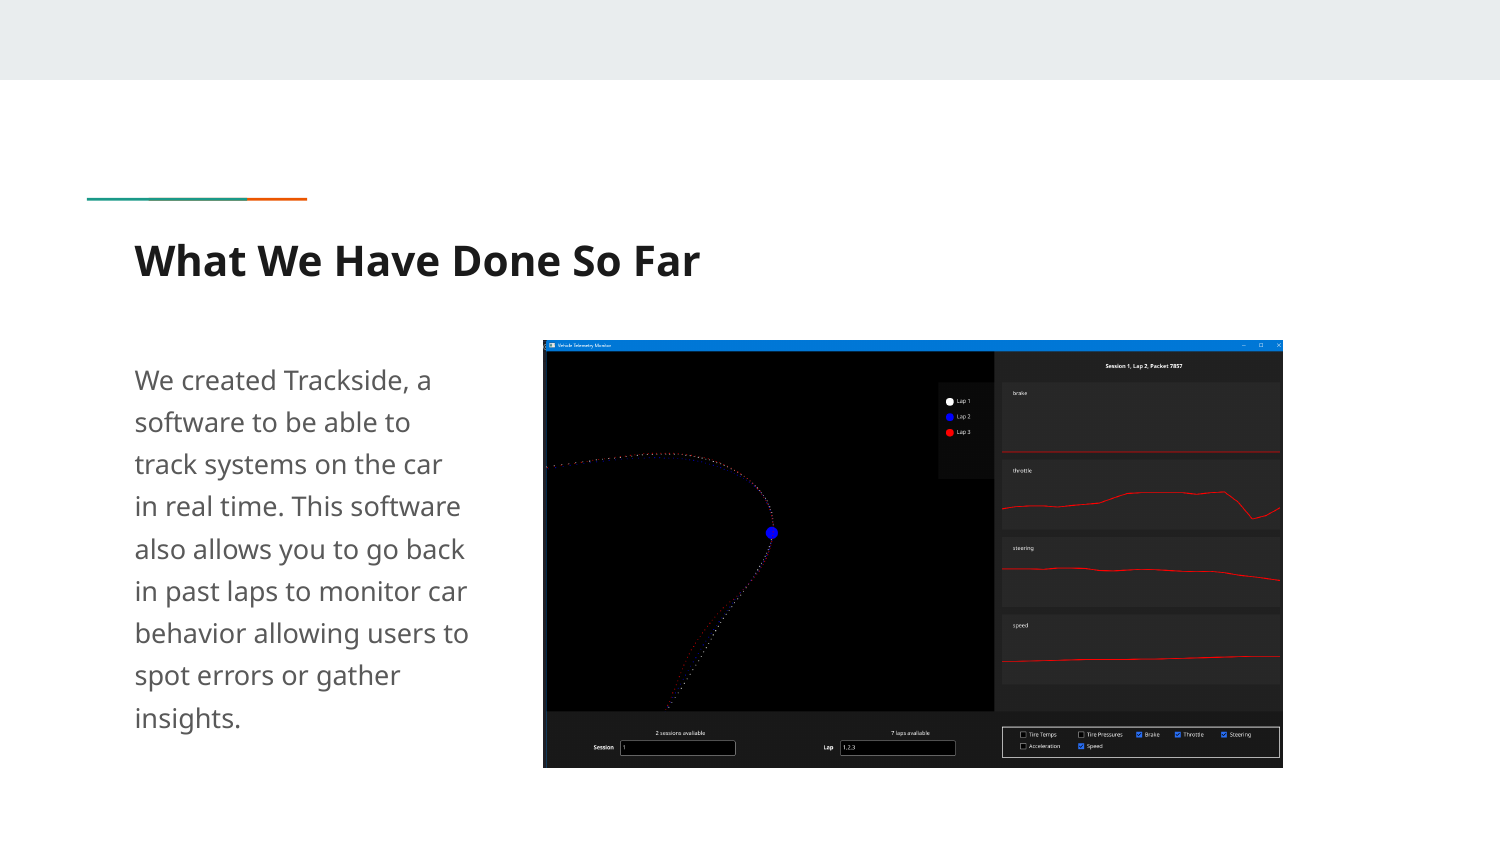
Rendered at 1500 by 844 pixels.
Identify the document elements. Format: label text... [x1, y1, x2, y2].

list We created Trackside, a software to be able to track systems on the car in real time. This software also allows you to go back in past laps to monitor car behavior allowing users to spot errors or gather insights. [119, 341, 489, 768]
title What We Have Done So Far [119, 216, 1381, 305]
picture [543, 340, 1283, 768]
